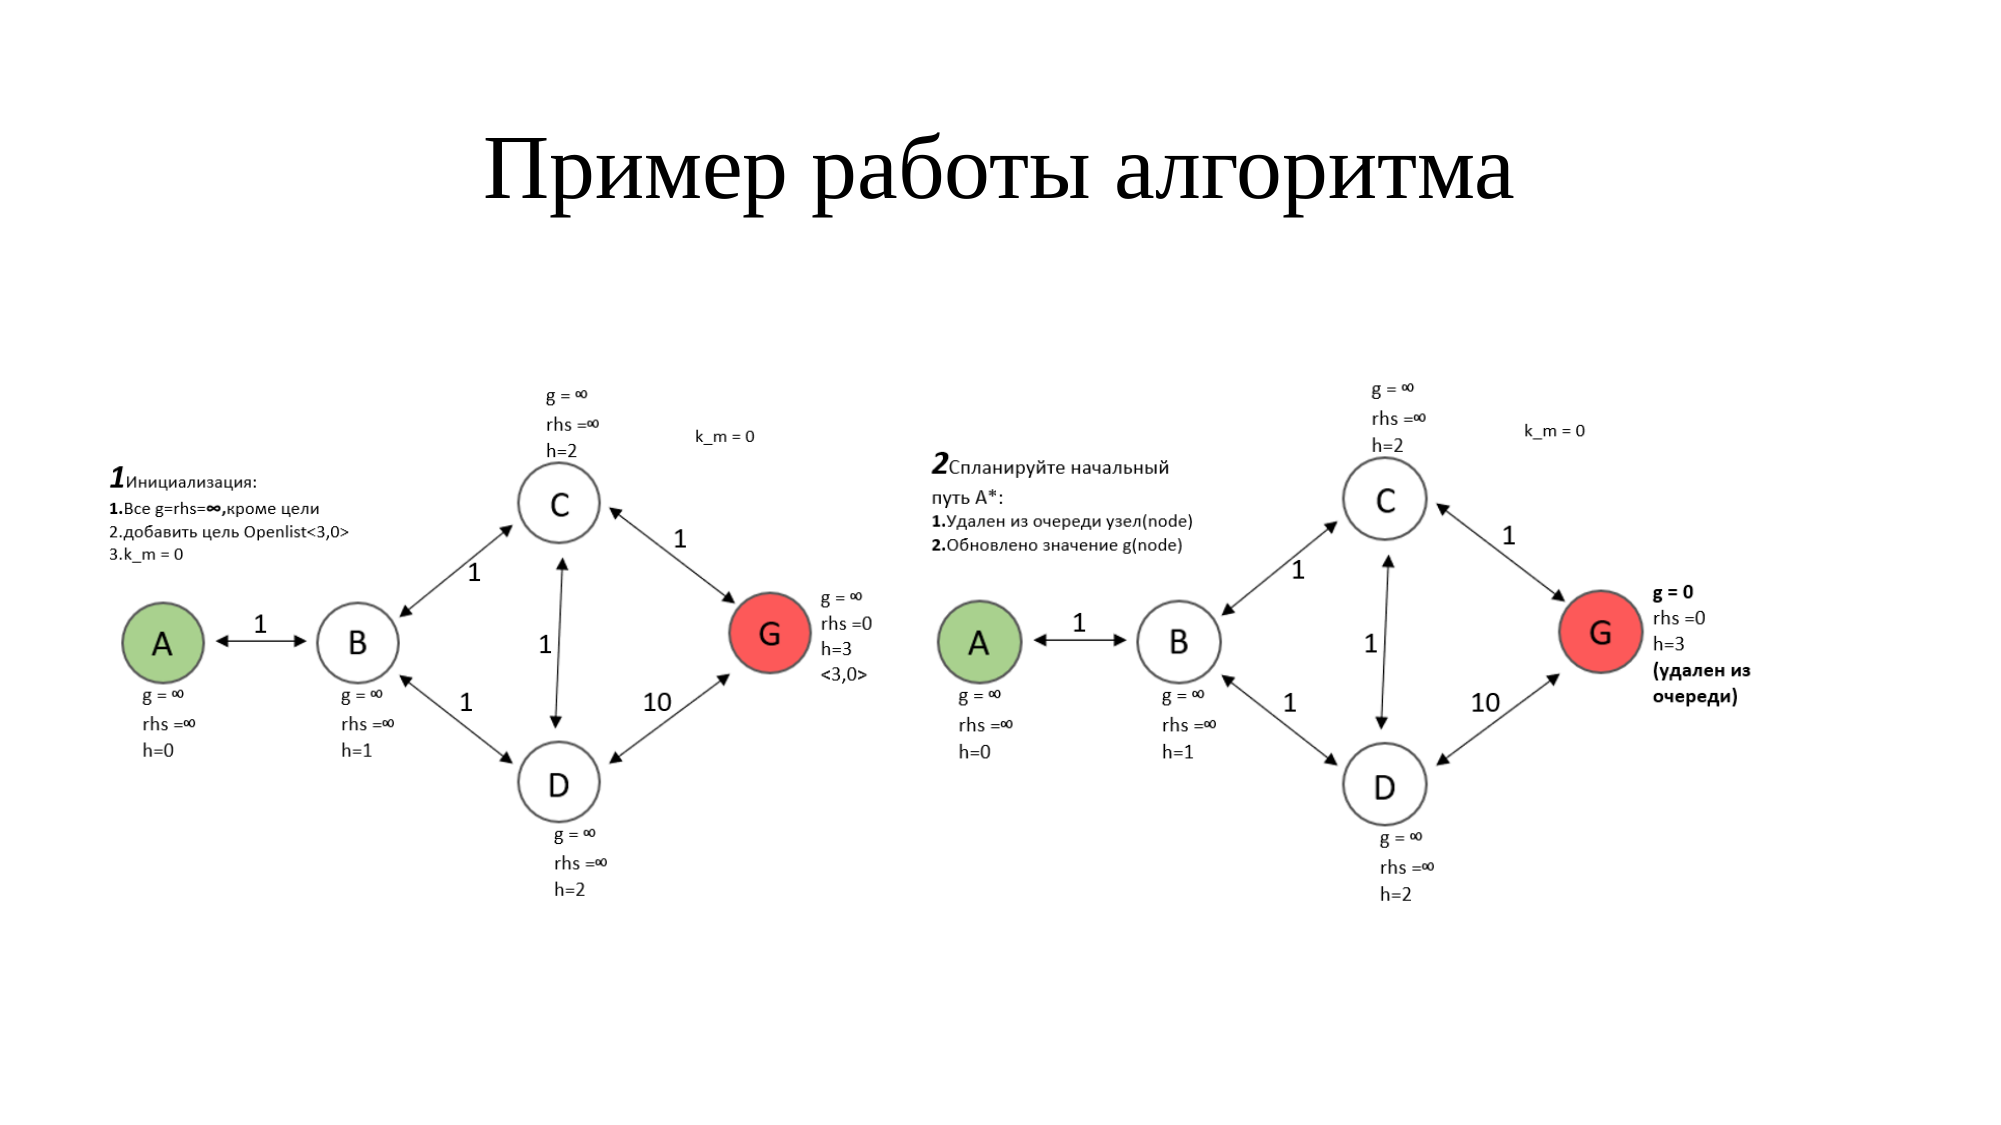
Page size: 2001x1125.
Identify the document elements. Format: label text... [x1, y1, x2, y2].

picture [889, 374, 1932, 907]
title Пример работы алгоритма [137, 59, 1863, 278]
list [40, 382, 889, 907]
